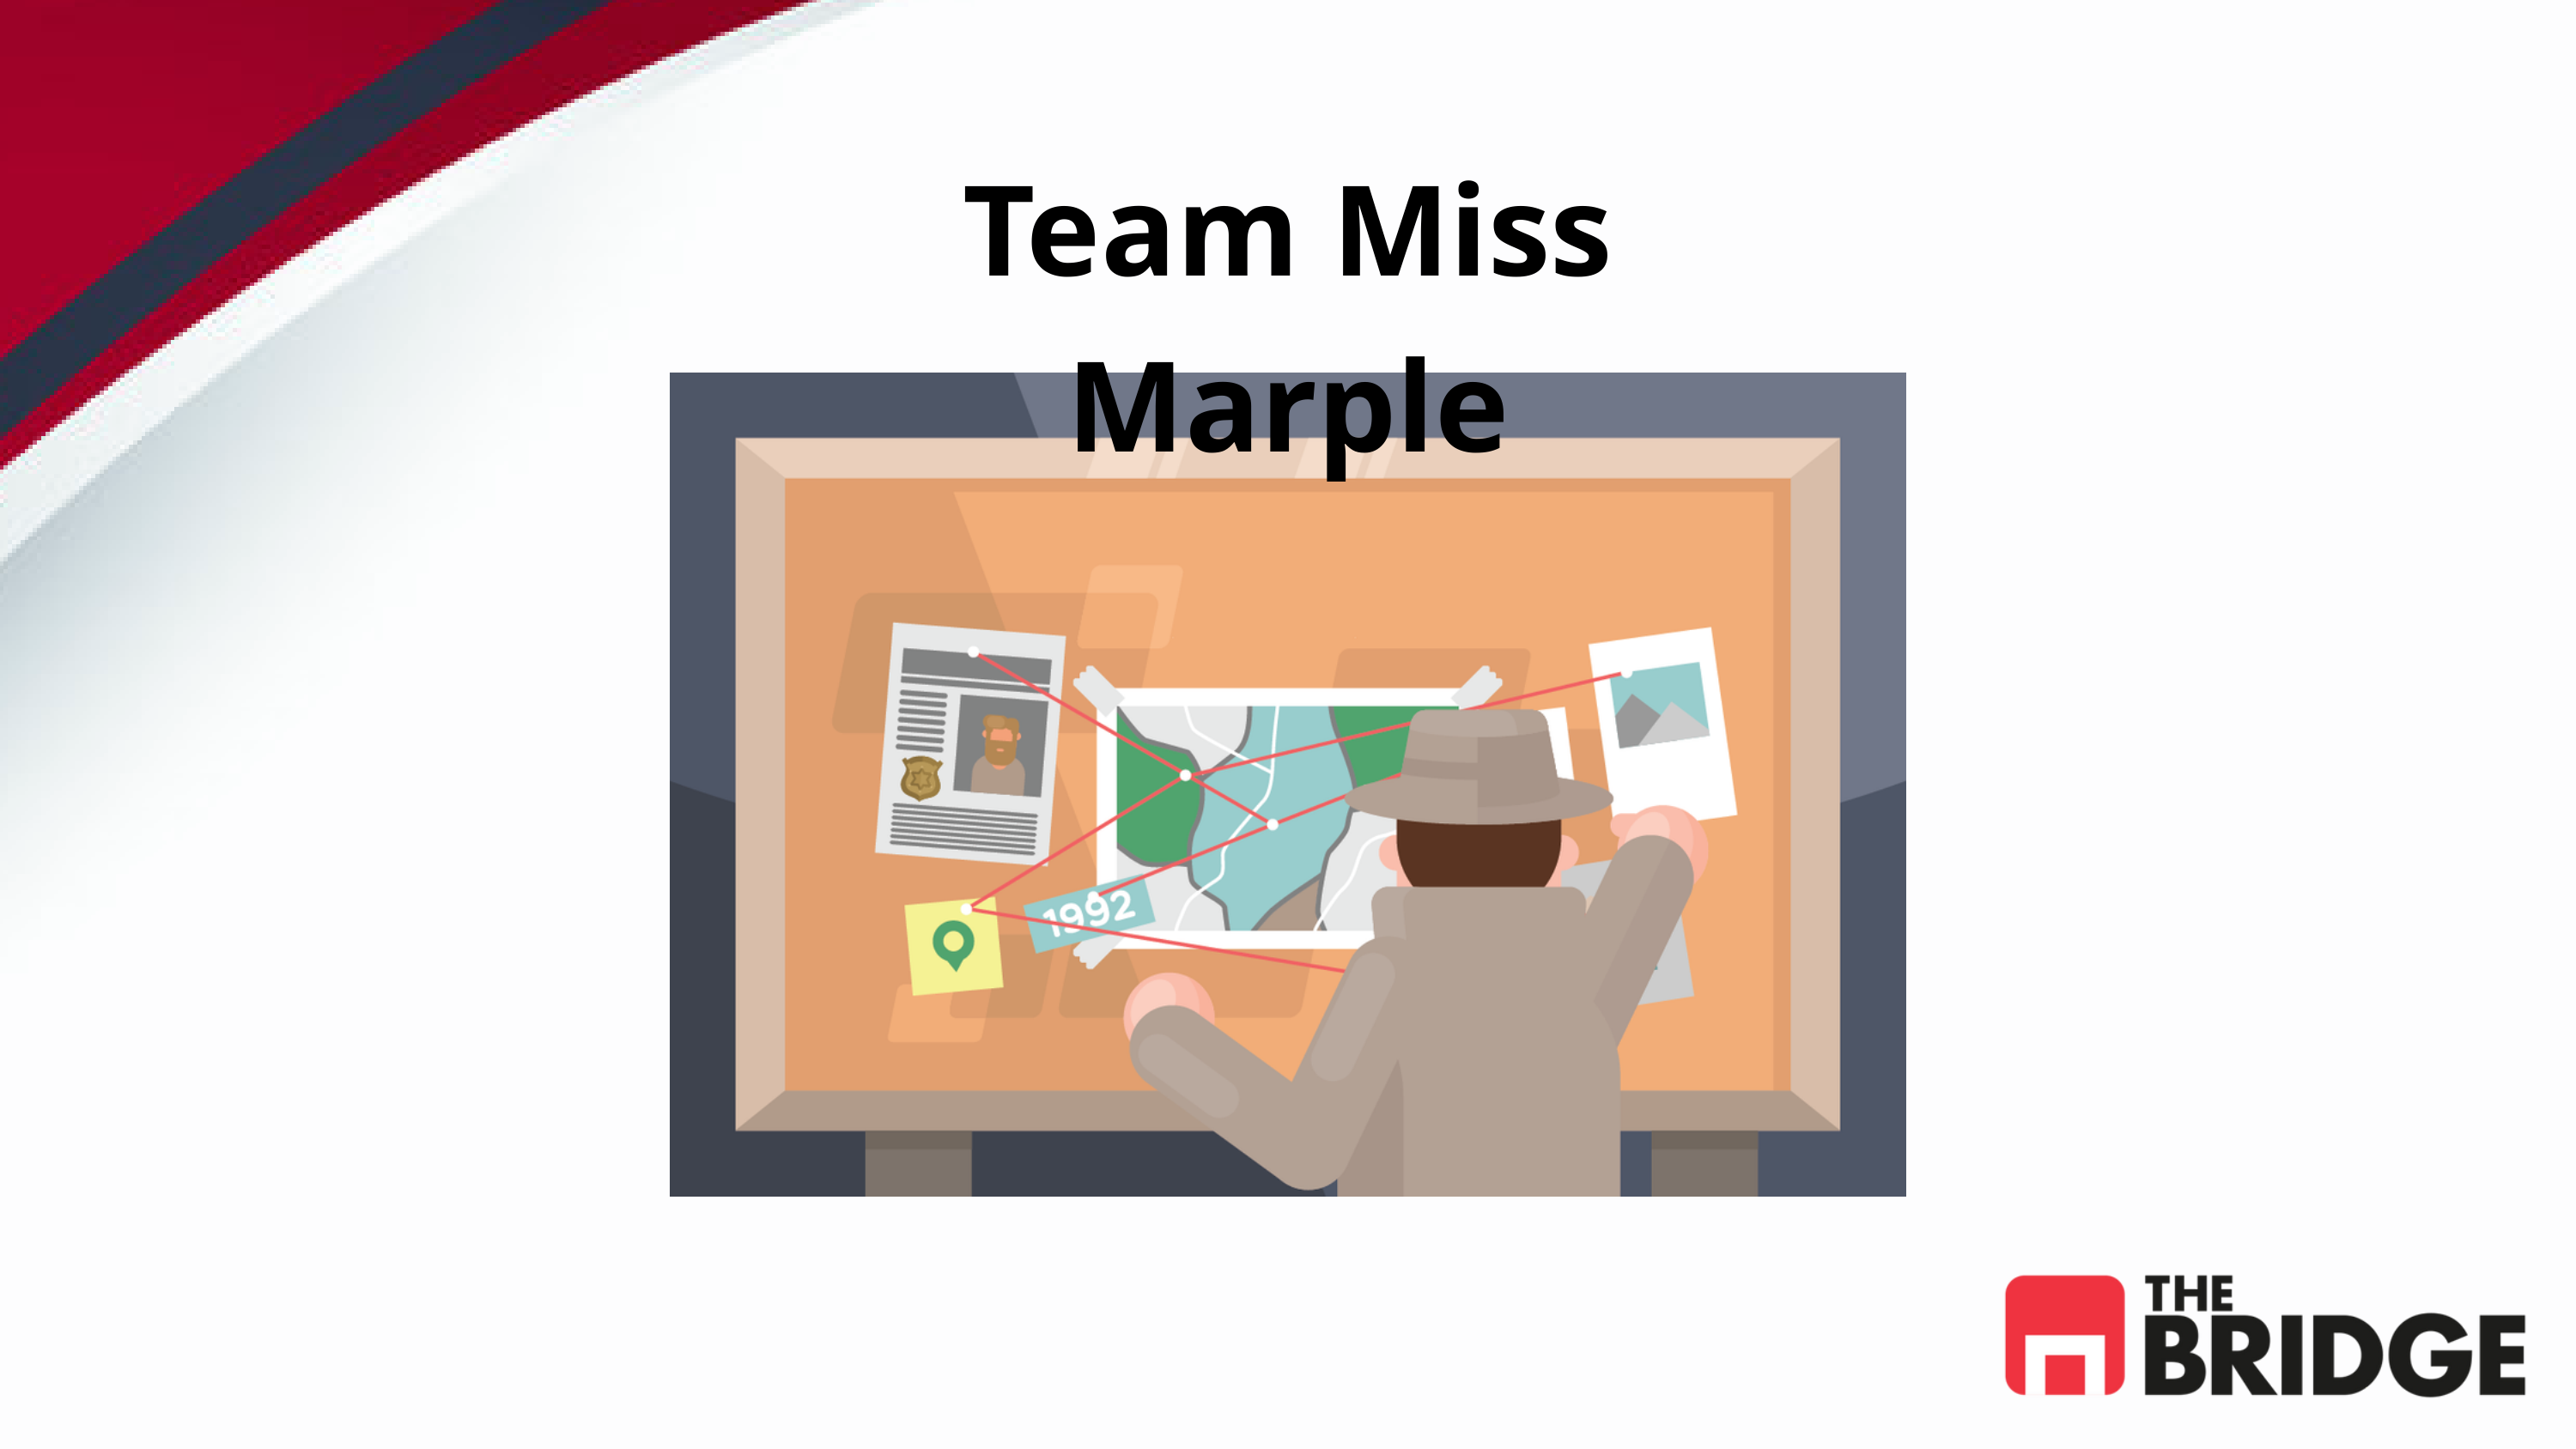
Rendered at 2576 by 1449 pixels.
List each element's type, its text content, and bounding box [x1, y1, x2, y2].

text_box [0, 0, 2576, 1449]
text_box [670, 373, 1906, 1197]
text_box Team Miss Marple [756, 125, 1820, 477]
text_box [1988, 1271, 2532, 1399]
